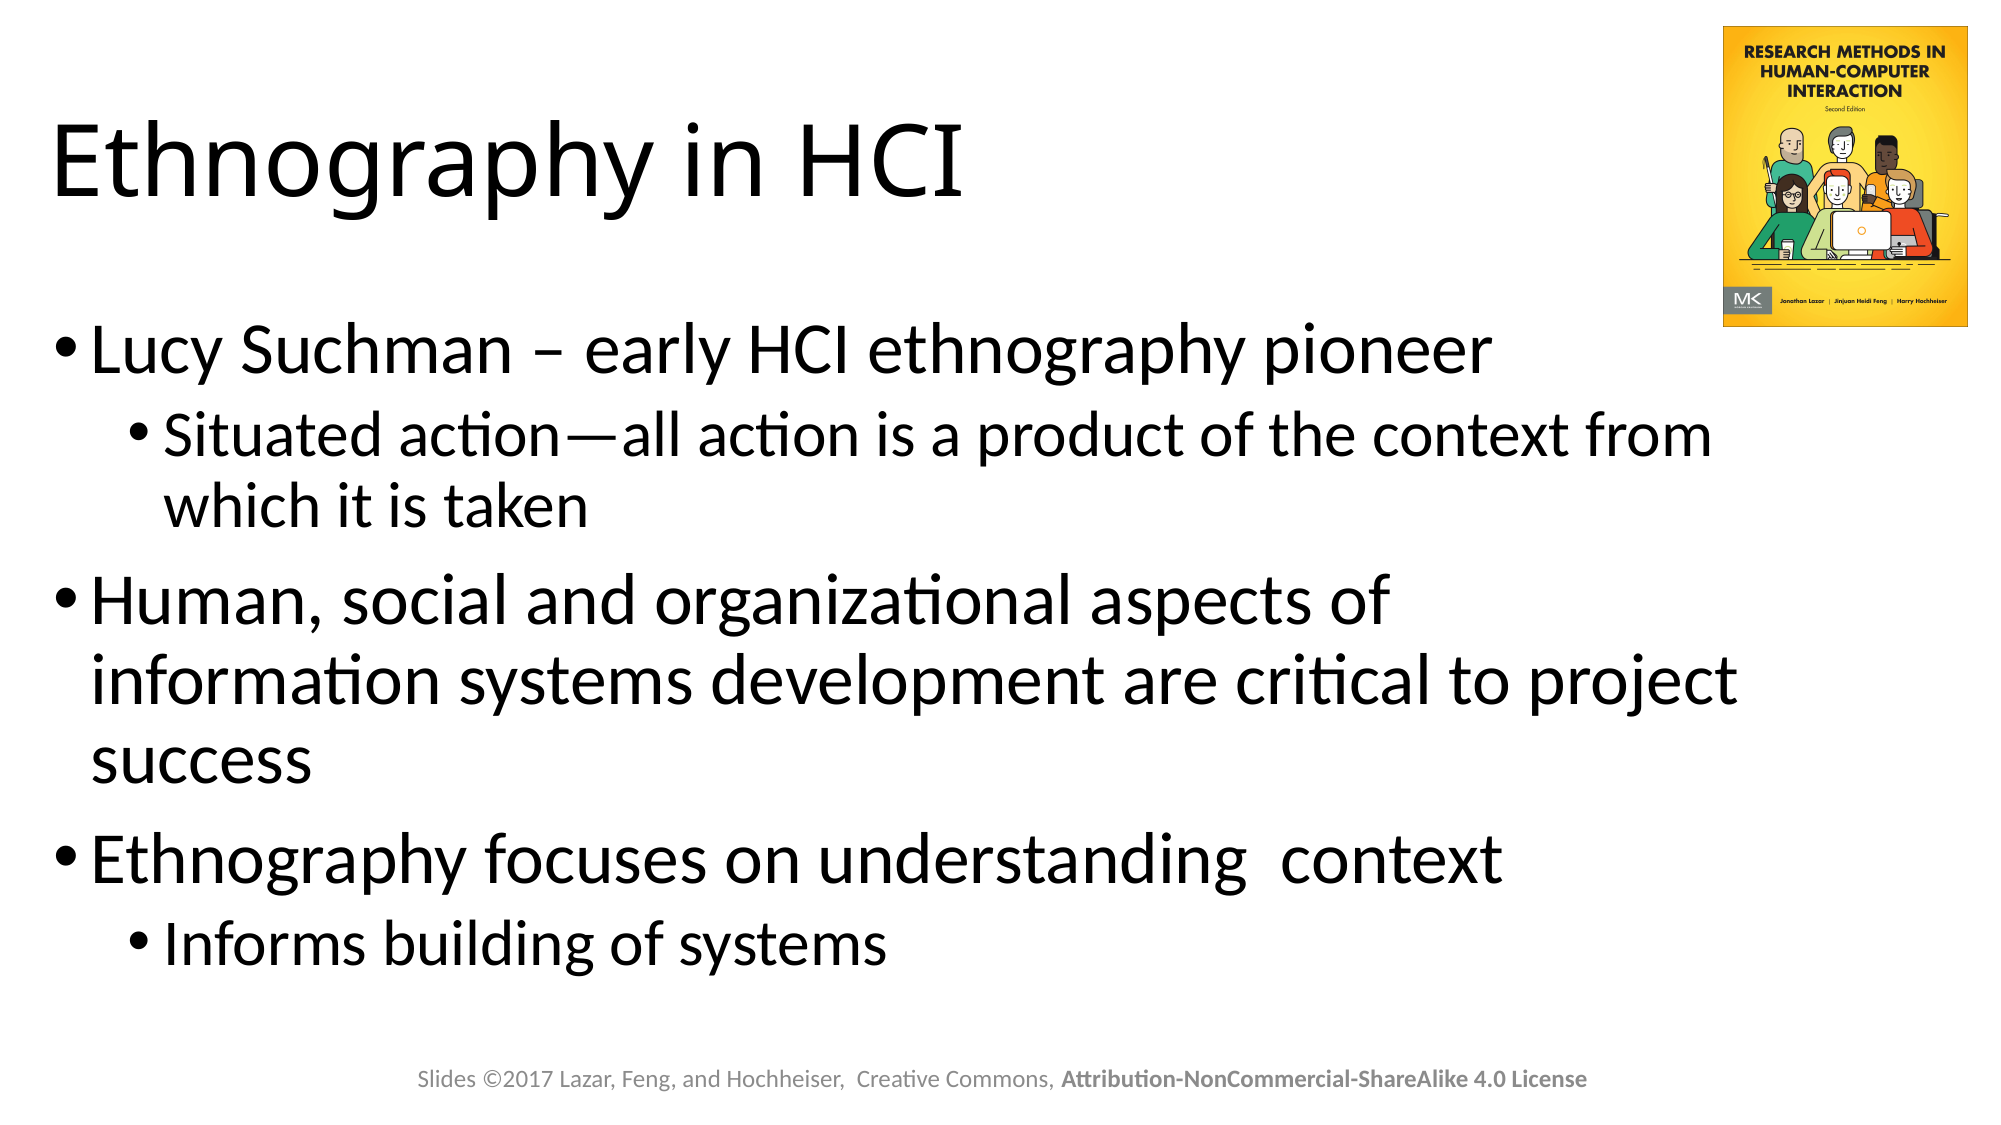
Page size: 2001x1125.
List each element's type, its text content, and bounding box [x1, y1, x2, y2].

title Ethnography in HCI [33, 55, 1759, 273]
picture [1723, 26, 1968, 327]
list Lucy Suchman – early HCI ethnography pioneer Situated action—all action is a product of the context from which it is taken Human, social and organizational aspects of information systems development are critical to project success Ethnography focuses on understanding context Informs building of systems [38, 303, 1764, 994]
